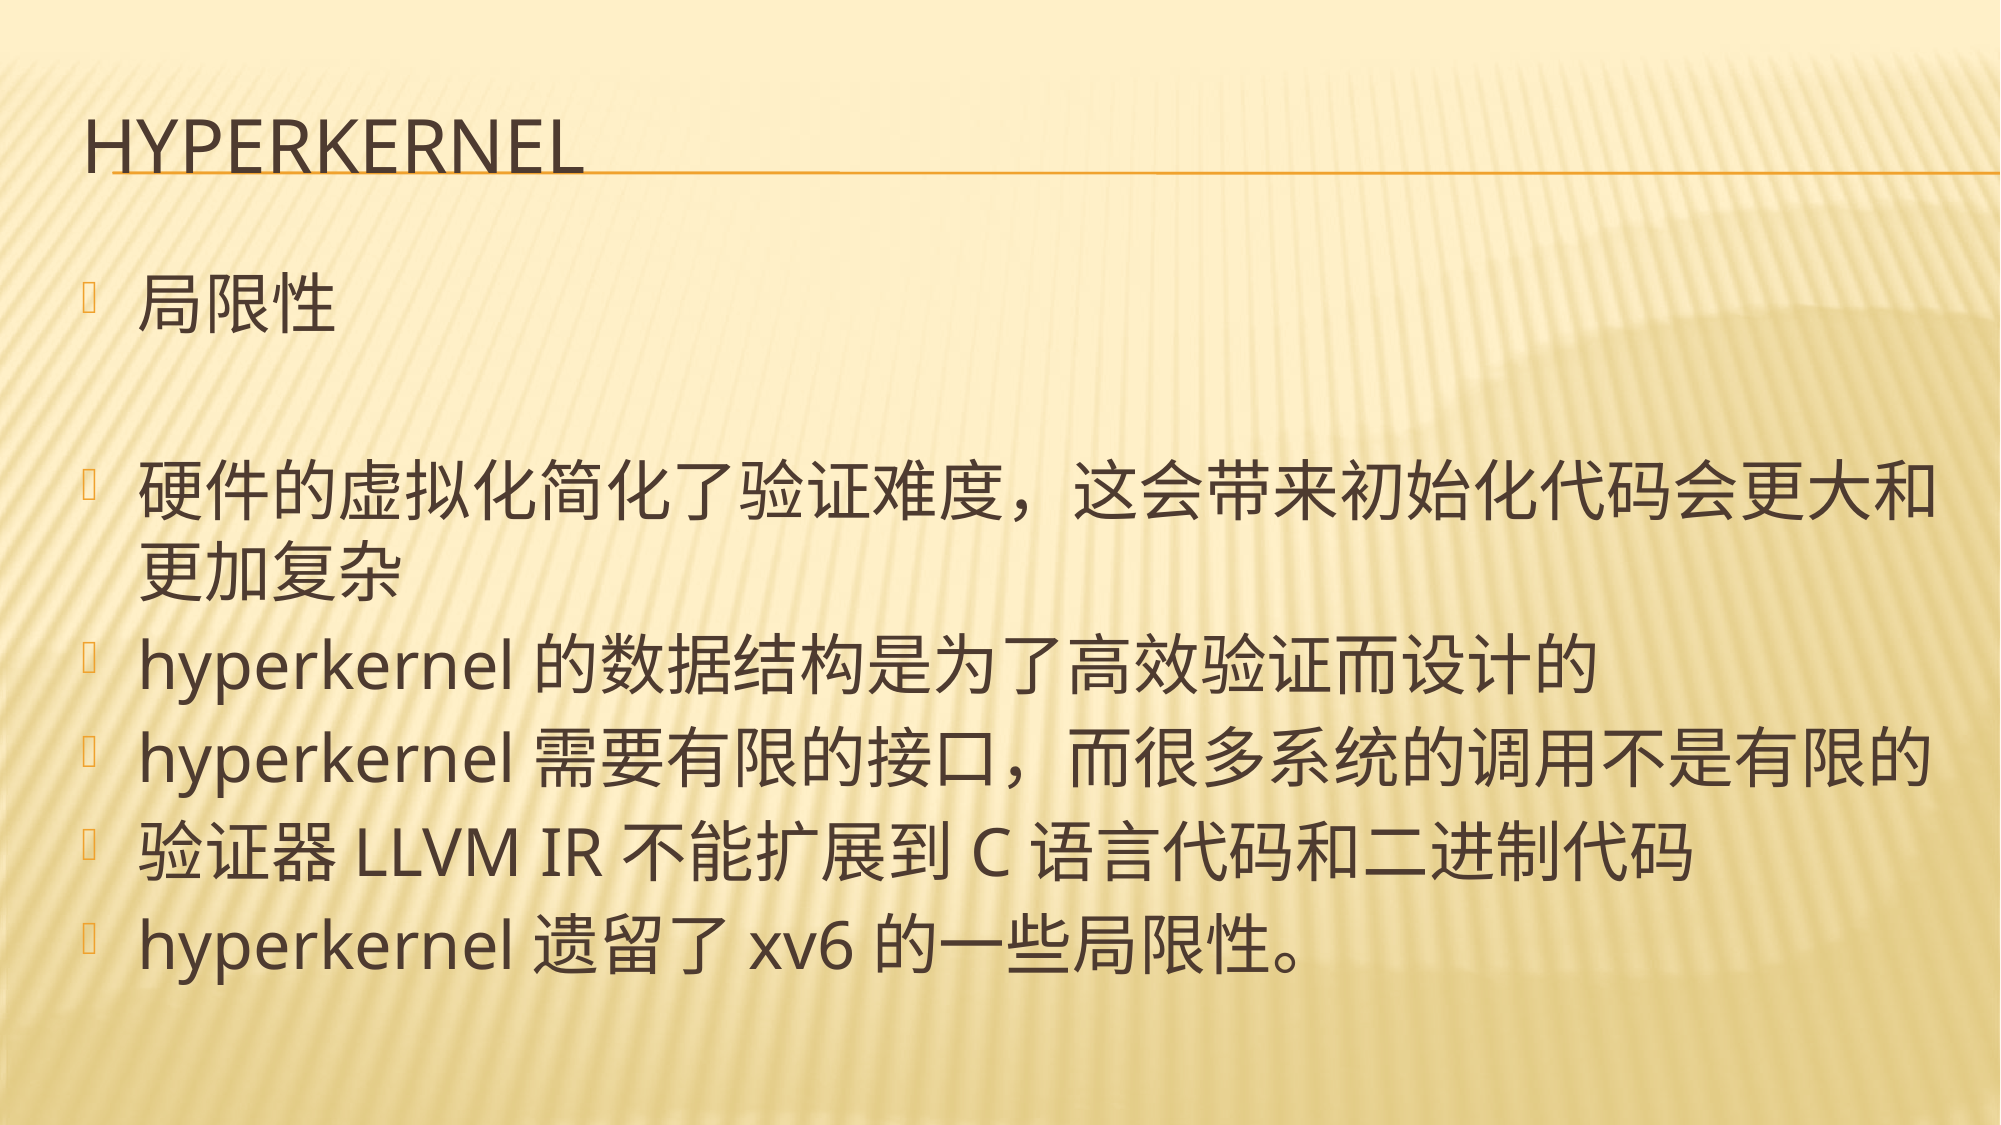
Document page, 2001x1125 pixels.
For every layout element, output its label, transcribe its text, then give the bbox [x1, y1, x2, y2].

list 局限性 硬件的虚拟化简化了验证难度，这会带来初始化代码会更大和更加复杂 hyperkernel的数据结构是为了高效验证而设计的 hyperkernel需要有限的接口，而很多系统的调用不是有限的 验证器LLVM IR不能扩展到C语言代码和二进制代码 hyperkernel遗留了xv6的一些局限性。 [66, 254, 1967, 998]
title HYPERKERNEL [66, 75, 1967, 213]
